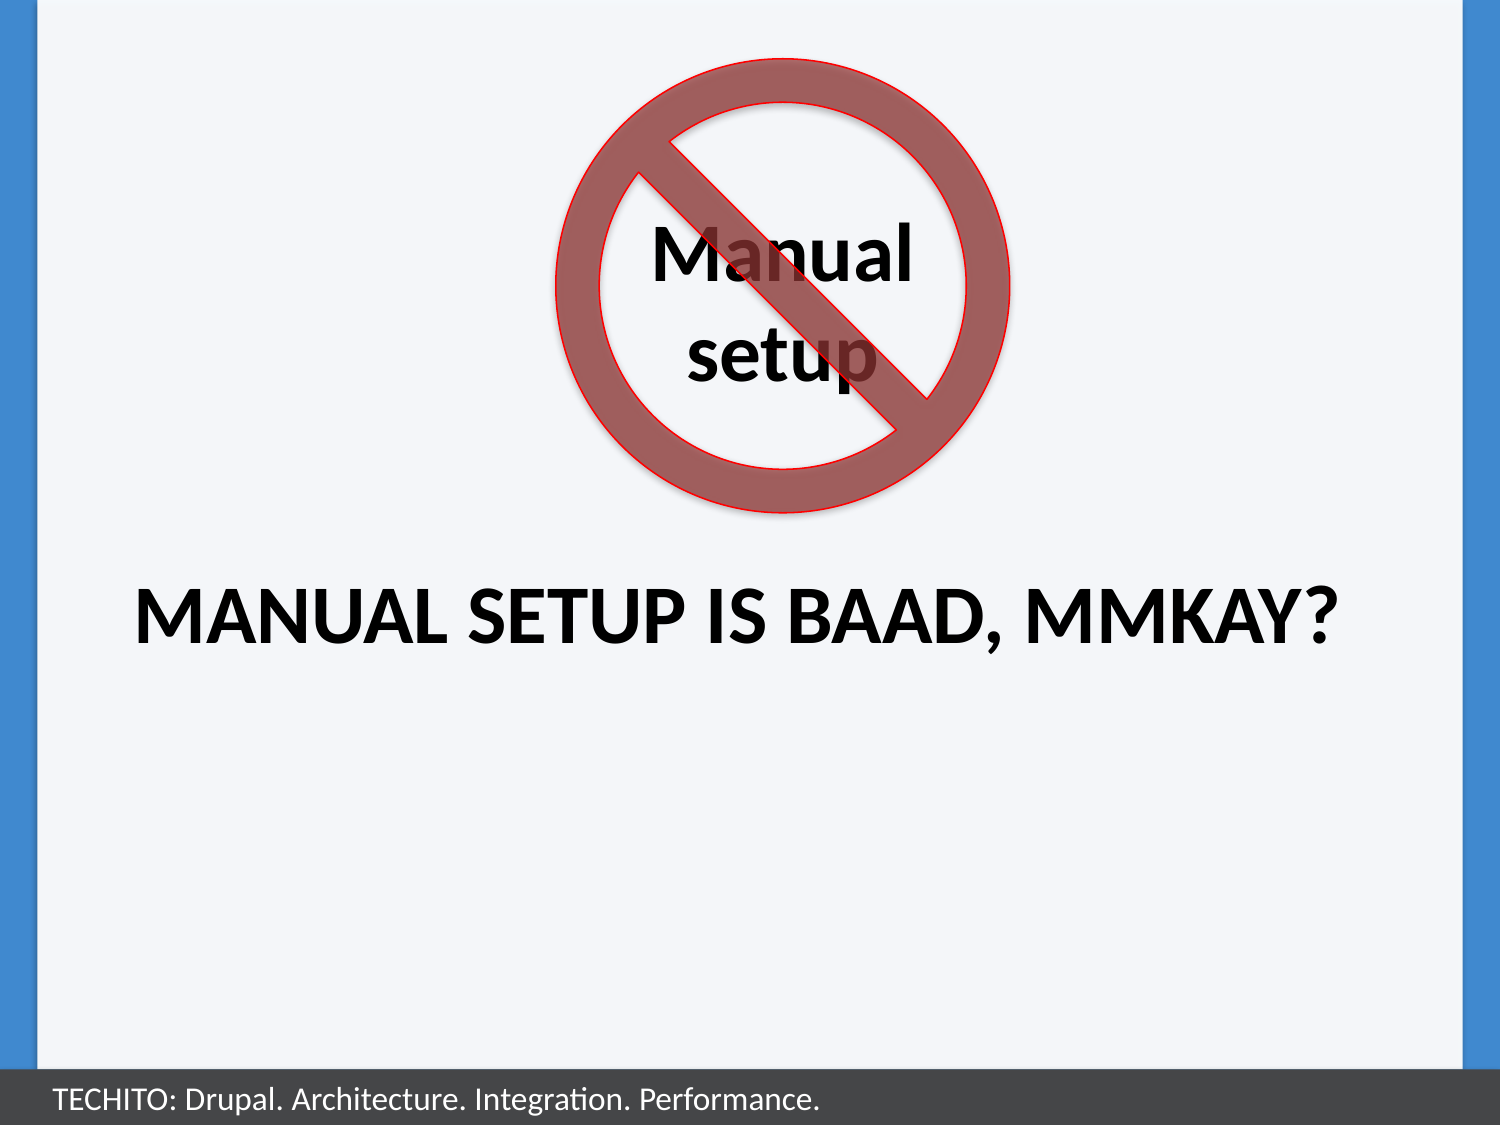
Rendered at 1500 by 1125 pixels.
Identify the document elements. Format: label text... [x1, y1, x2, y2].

text_box Manual setup [635, 191, 861, 406]
text_box [555, 57, 1011, 514]
title Manual setup is baad, mmkay? [118, 444, 1394, 668]
text_box Manual setup [723, 191, 930, 392]
